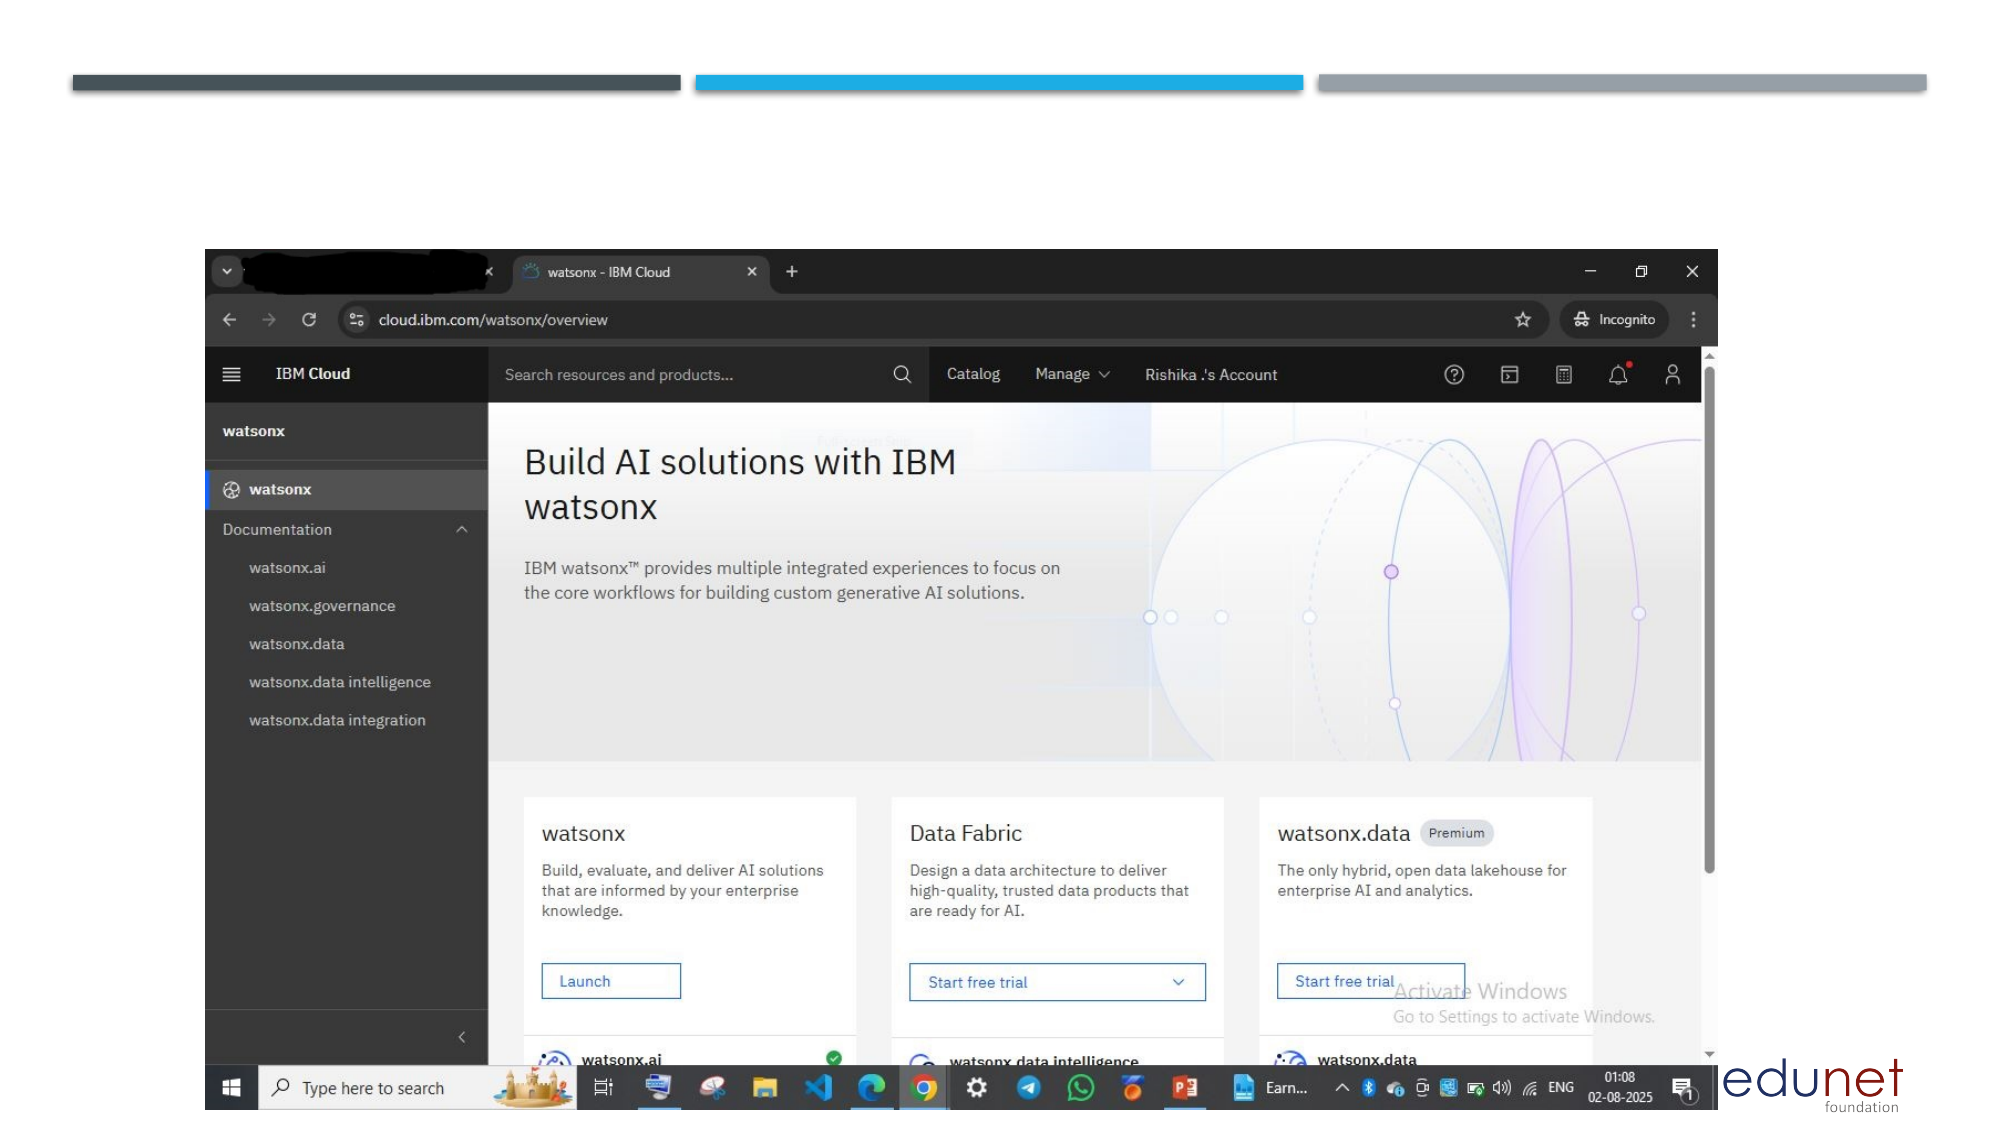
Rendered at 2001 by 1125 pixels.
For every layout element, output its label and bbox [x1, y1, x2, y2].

picture [1719, 1056, 1905, 1116]
list [205, 249, 1718, 1111]
